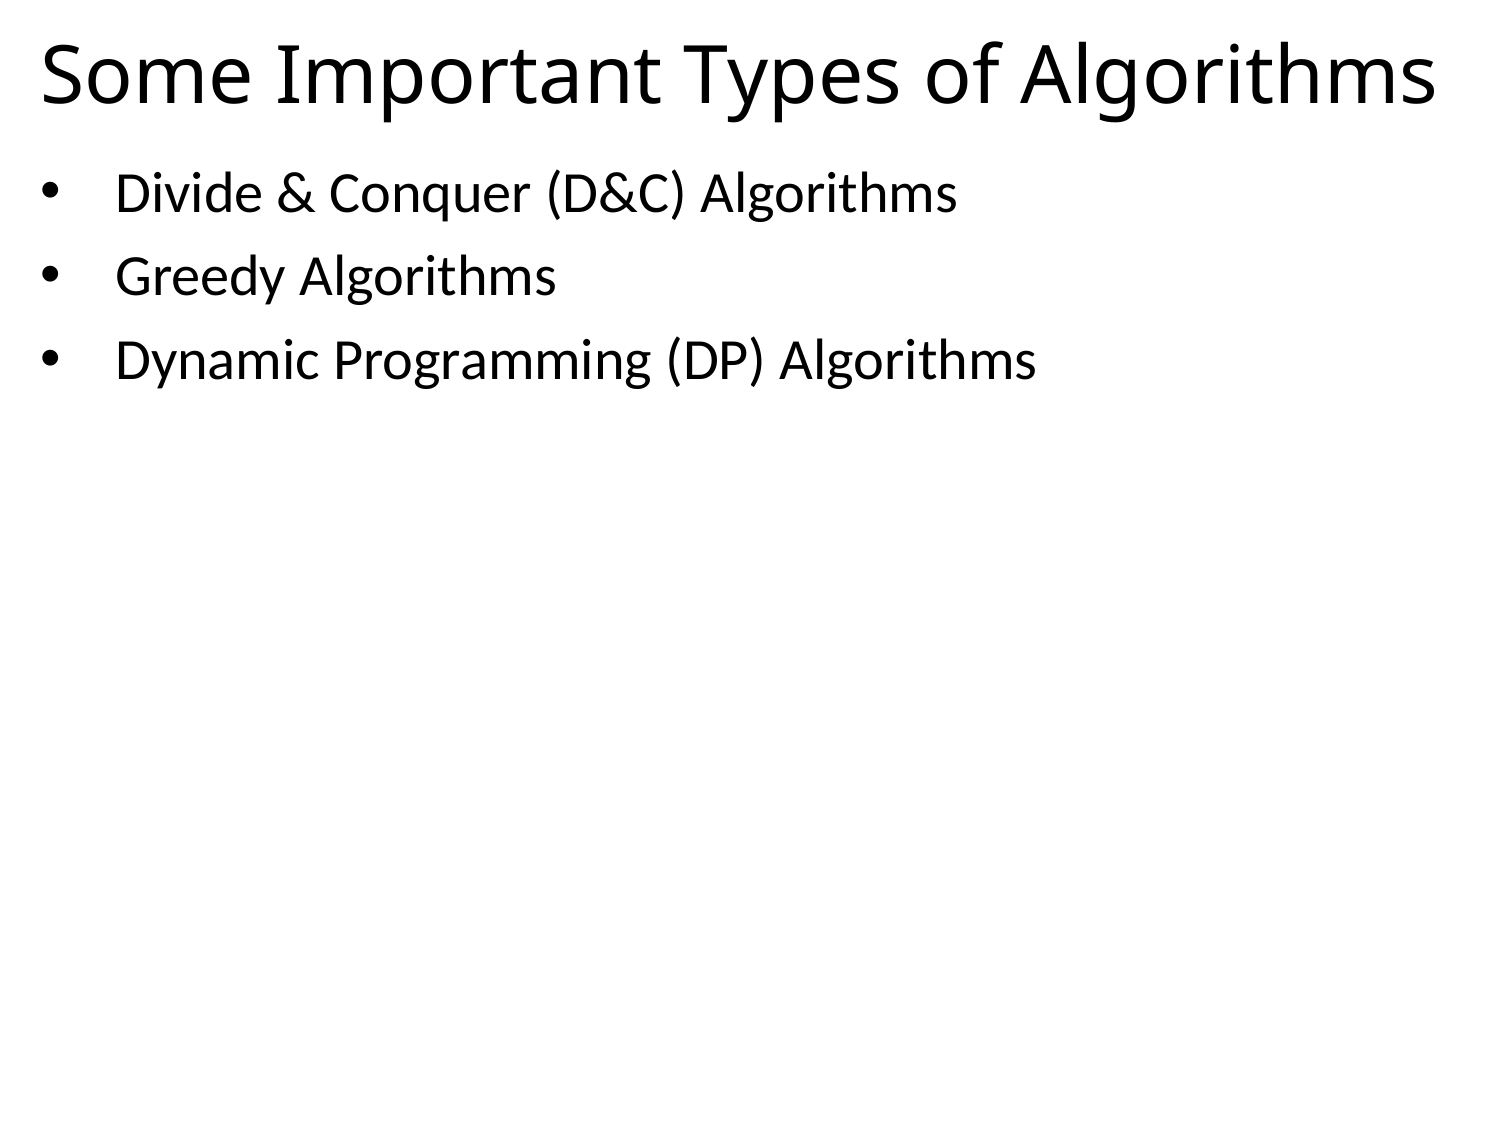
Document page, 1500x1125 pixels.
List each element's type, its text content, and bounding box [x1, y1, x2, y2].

title Some Important Types of Algorithms [25, 26, 1469, 138]
list Divide & Conquer (D&C) Algorithms Greedy Algorithms Dynamic Programming (DP) Algorithms [25, 154, 1469, 1014]
